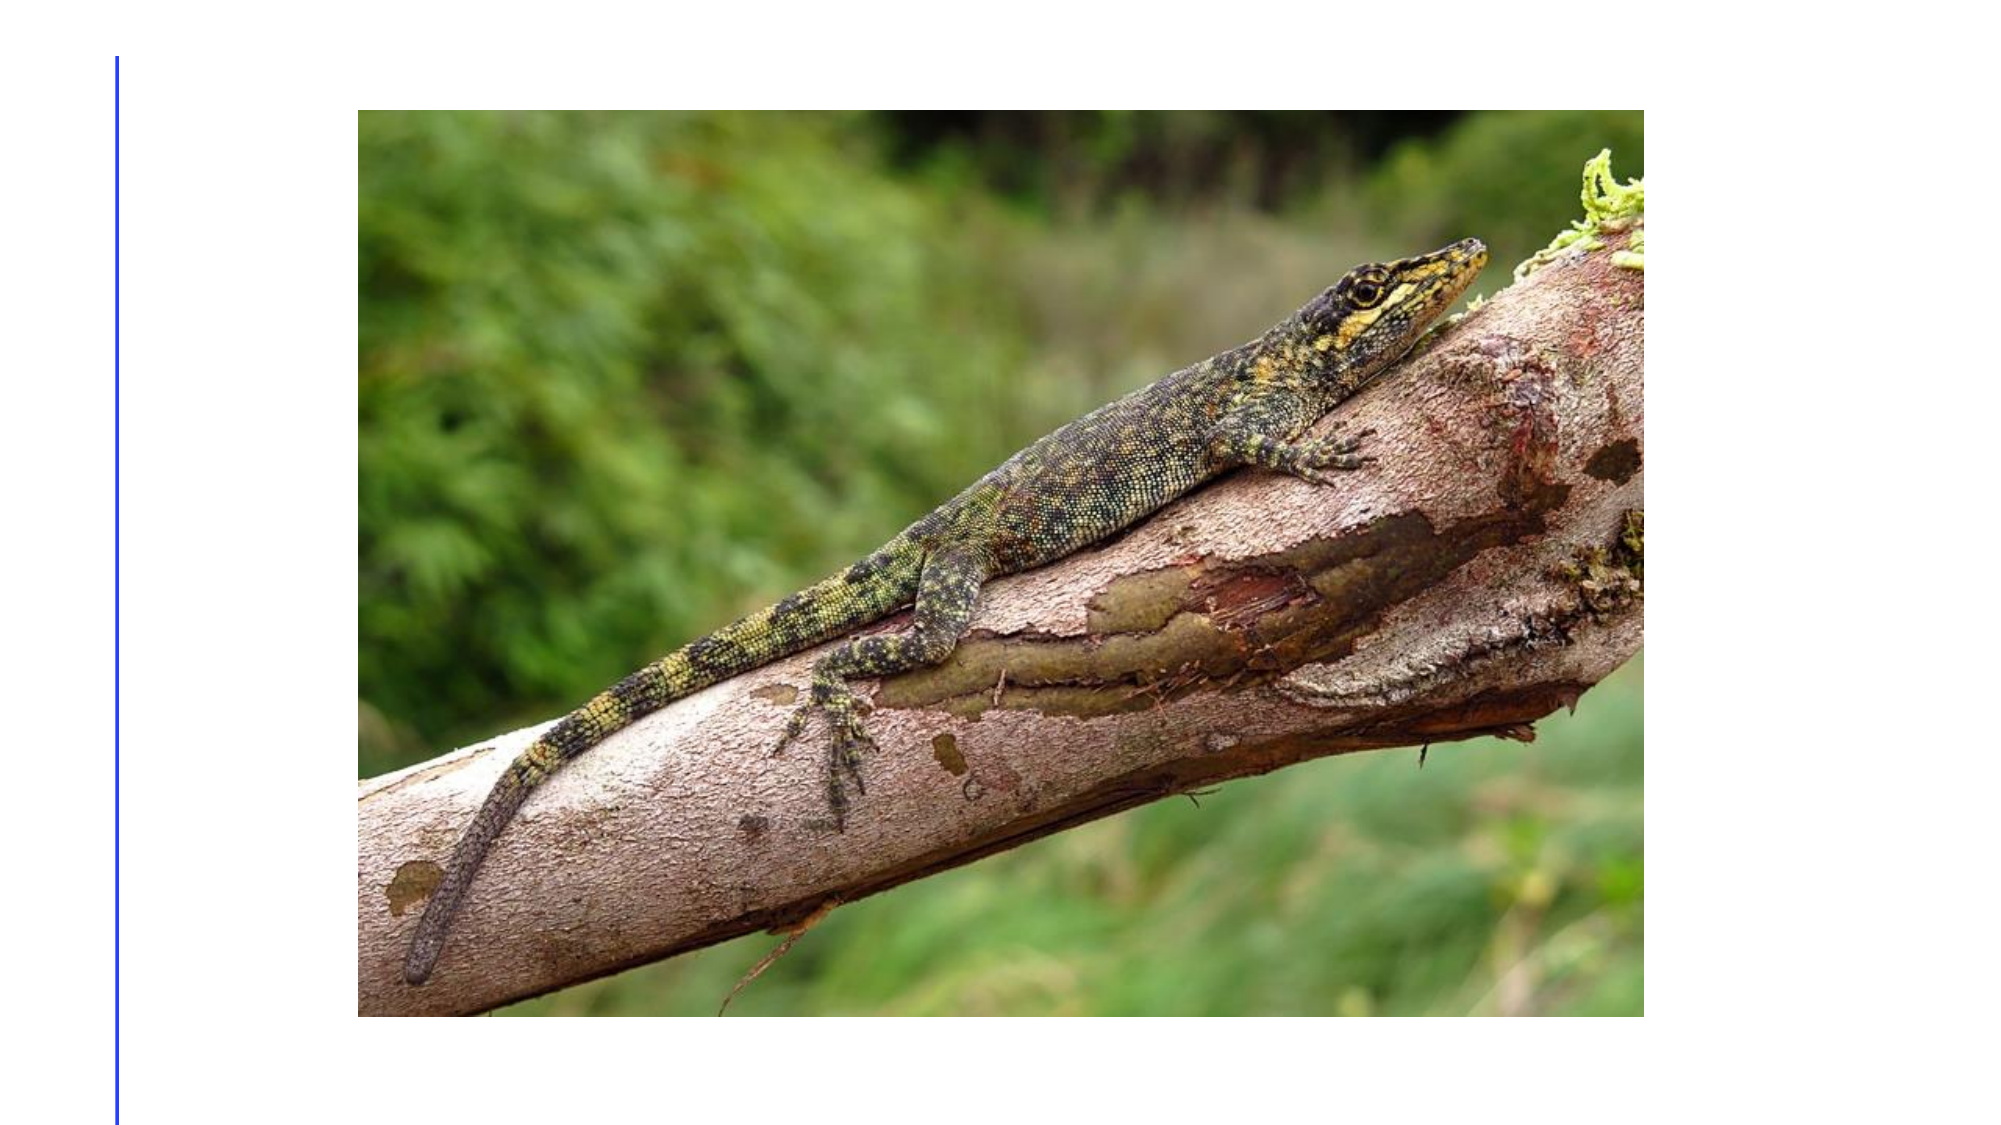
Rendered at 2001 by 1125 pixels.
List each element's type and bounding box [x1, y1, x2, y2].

picture [358, 110, 1644, 1017]
